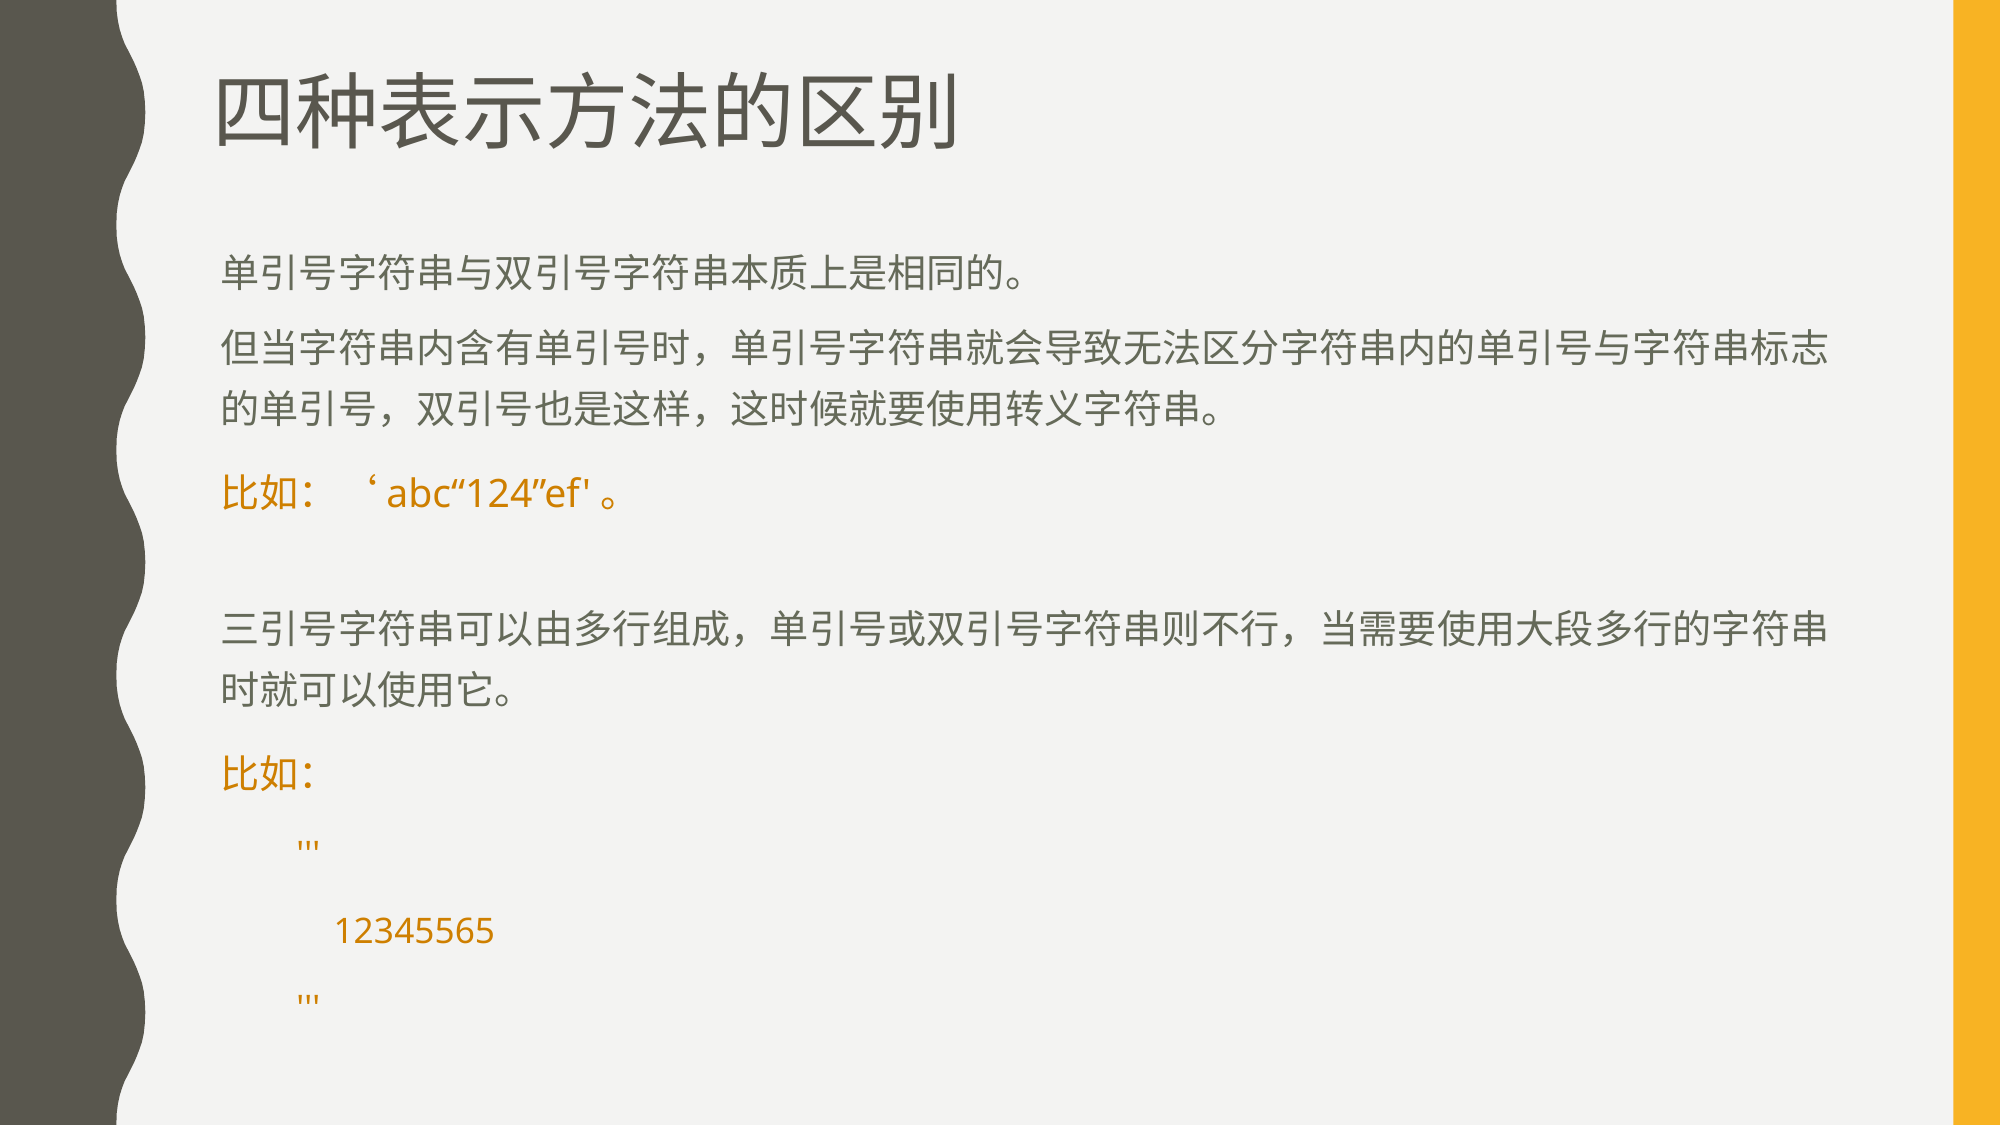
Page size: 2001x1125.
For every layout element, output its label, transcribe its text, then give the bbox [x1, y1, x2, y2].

list 单引号字符串与双引号字符串本质上是相同的。 但当字符串内含有单引号时，单引号字符串就会导致无法区分字符串内的单引号与字符串标志的单引号，双引号也是这样，这时候就要使用转义字符串。 比如：‘abc“124”ef'。 三引号字符串可以由多行组成，单引号或双引号字符串则不行，当需要使用大段多行的字符串时就可以使用它。 比如： ''' 12345565 ''' [205, 217, 1875, 1036]
title 四种表示方法的区别 [197, 62, 1985, 331]
